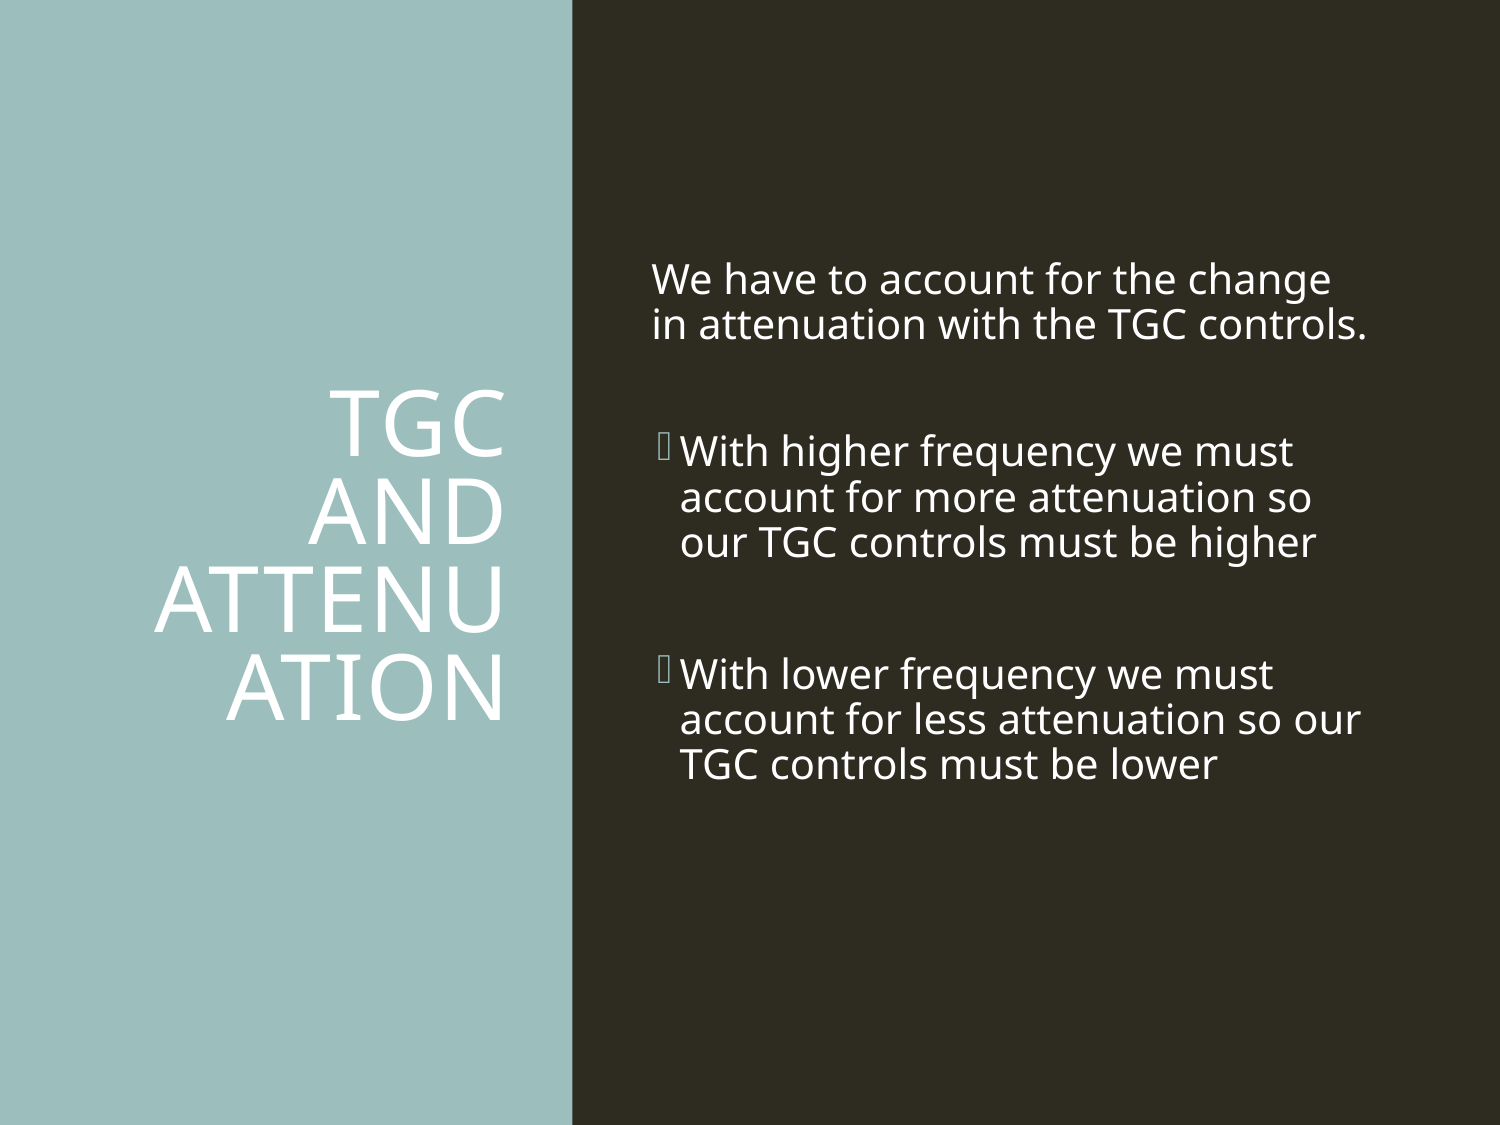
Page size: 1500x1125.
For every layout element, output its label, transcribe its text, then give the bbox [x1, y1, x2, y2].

list We have to account for the change in attenuation with the TGC controls. With higher frequency we must account for more attenuation so our TGC controls must be higher With lower frequency we must account for less attenuation so our TGC controls must be lower [628, 131, 1385, 993]
title TGC AND ATTENUATION [101, 131, 525, 993]
text_box [0, 0, 574, 1125]
text_box [574, 0, 1500, 1125]
